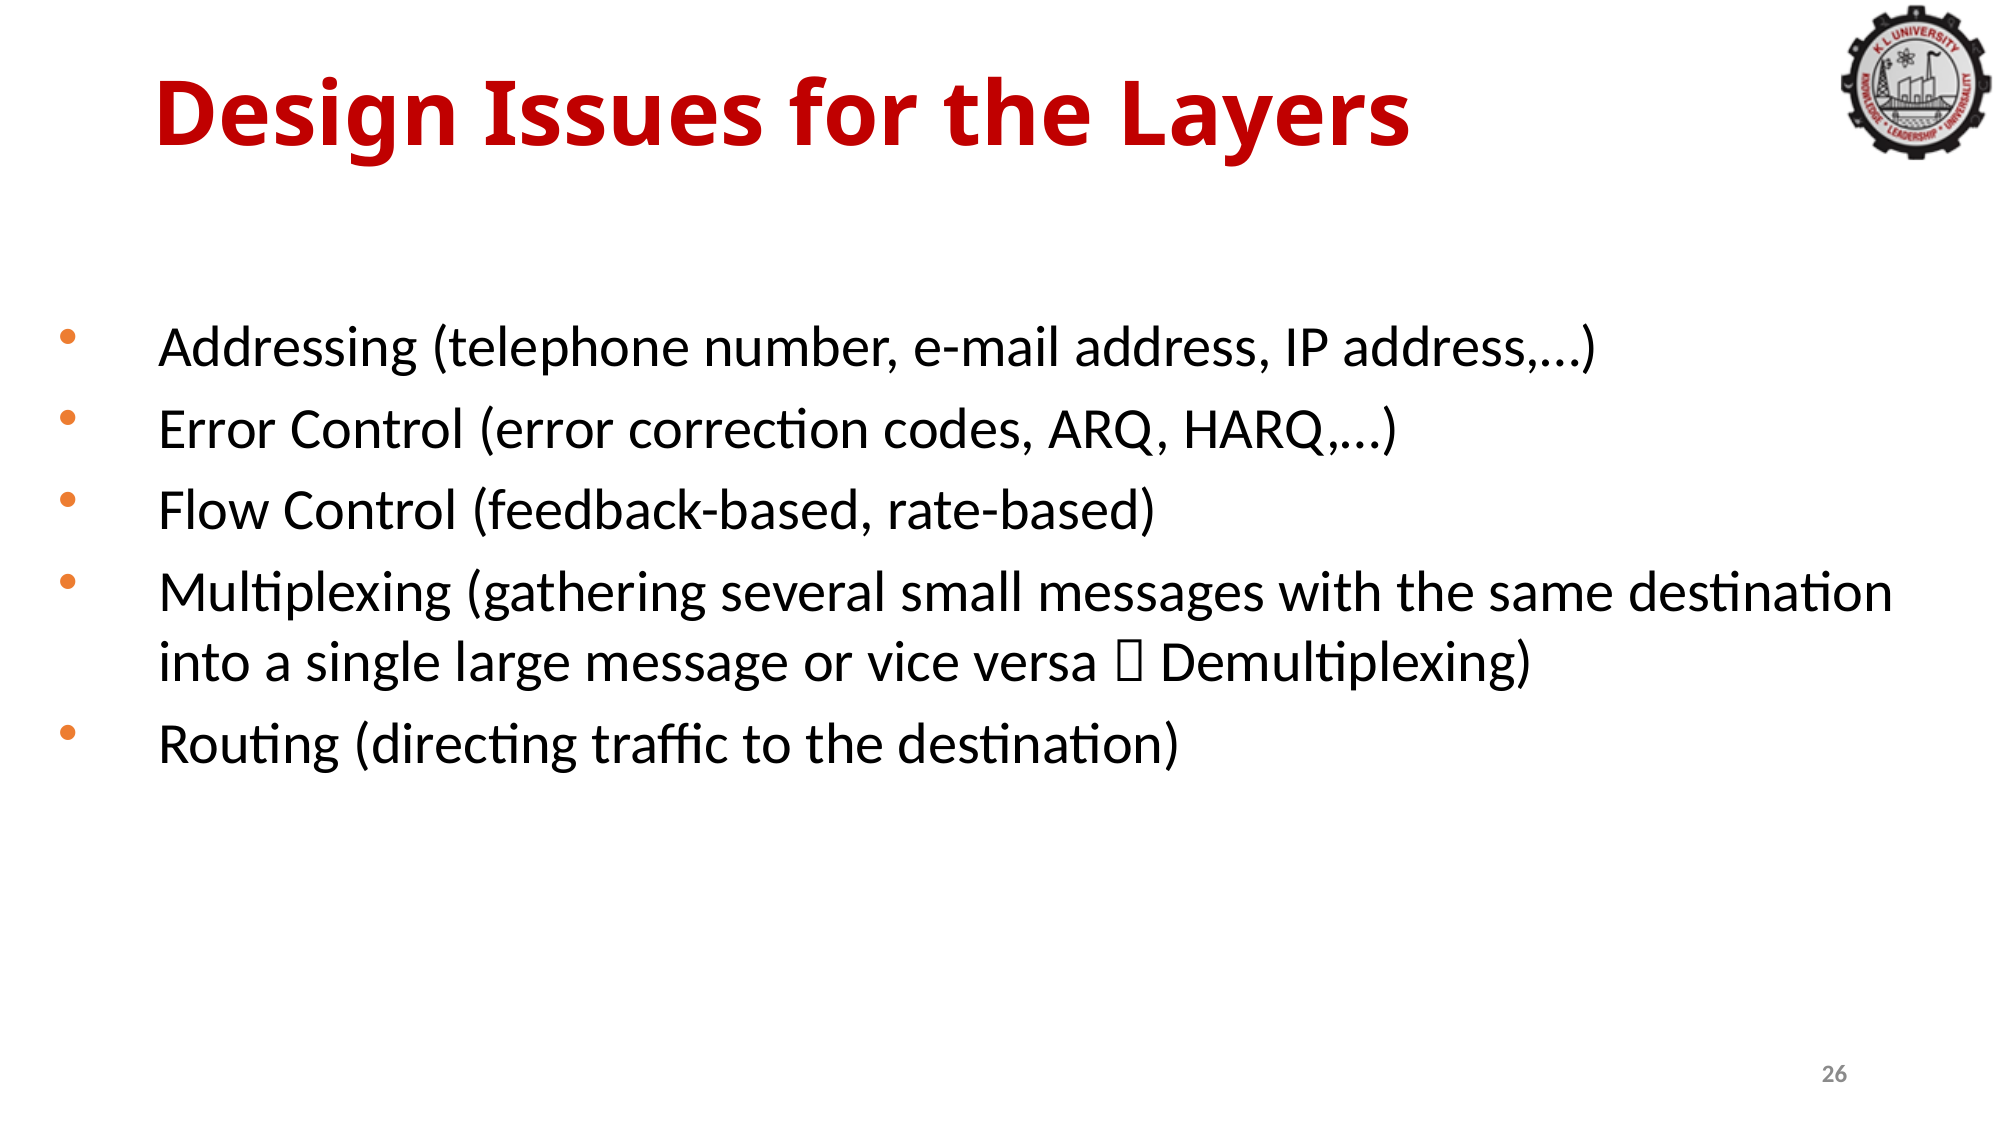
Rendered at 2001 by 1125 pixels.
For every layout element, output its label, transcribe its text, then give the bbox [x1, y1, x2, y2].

picture [1827, 0, 2000, 173]
text_box Addressing (telephone number, e-mail address, IP address,…) Error Control (error correction codes, ARQ, HARQ,…) Flow Control (feedback-based, rate-based) Multiplexing (gathering several small messages with the same destination into a single large message or vice versa  Demultiplexing) Routing (directing traffic to the destination) [43, 300, 2000, 1026]
slide_number 26 [1746, 1042, 1863, 1103]
title Design Issues for the Layers [137, 59, 1863, 173]
